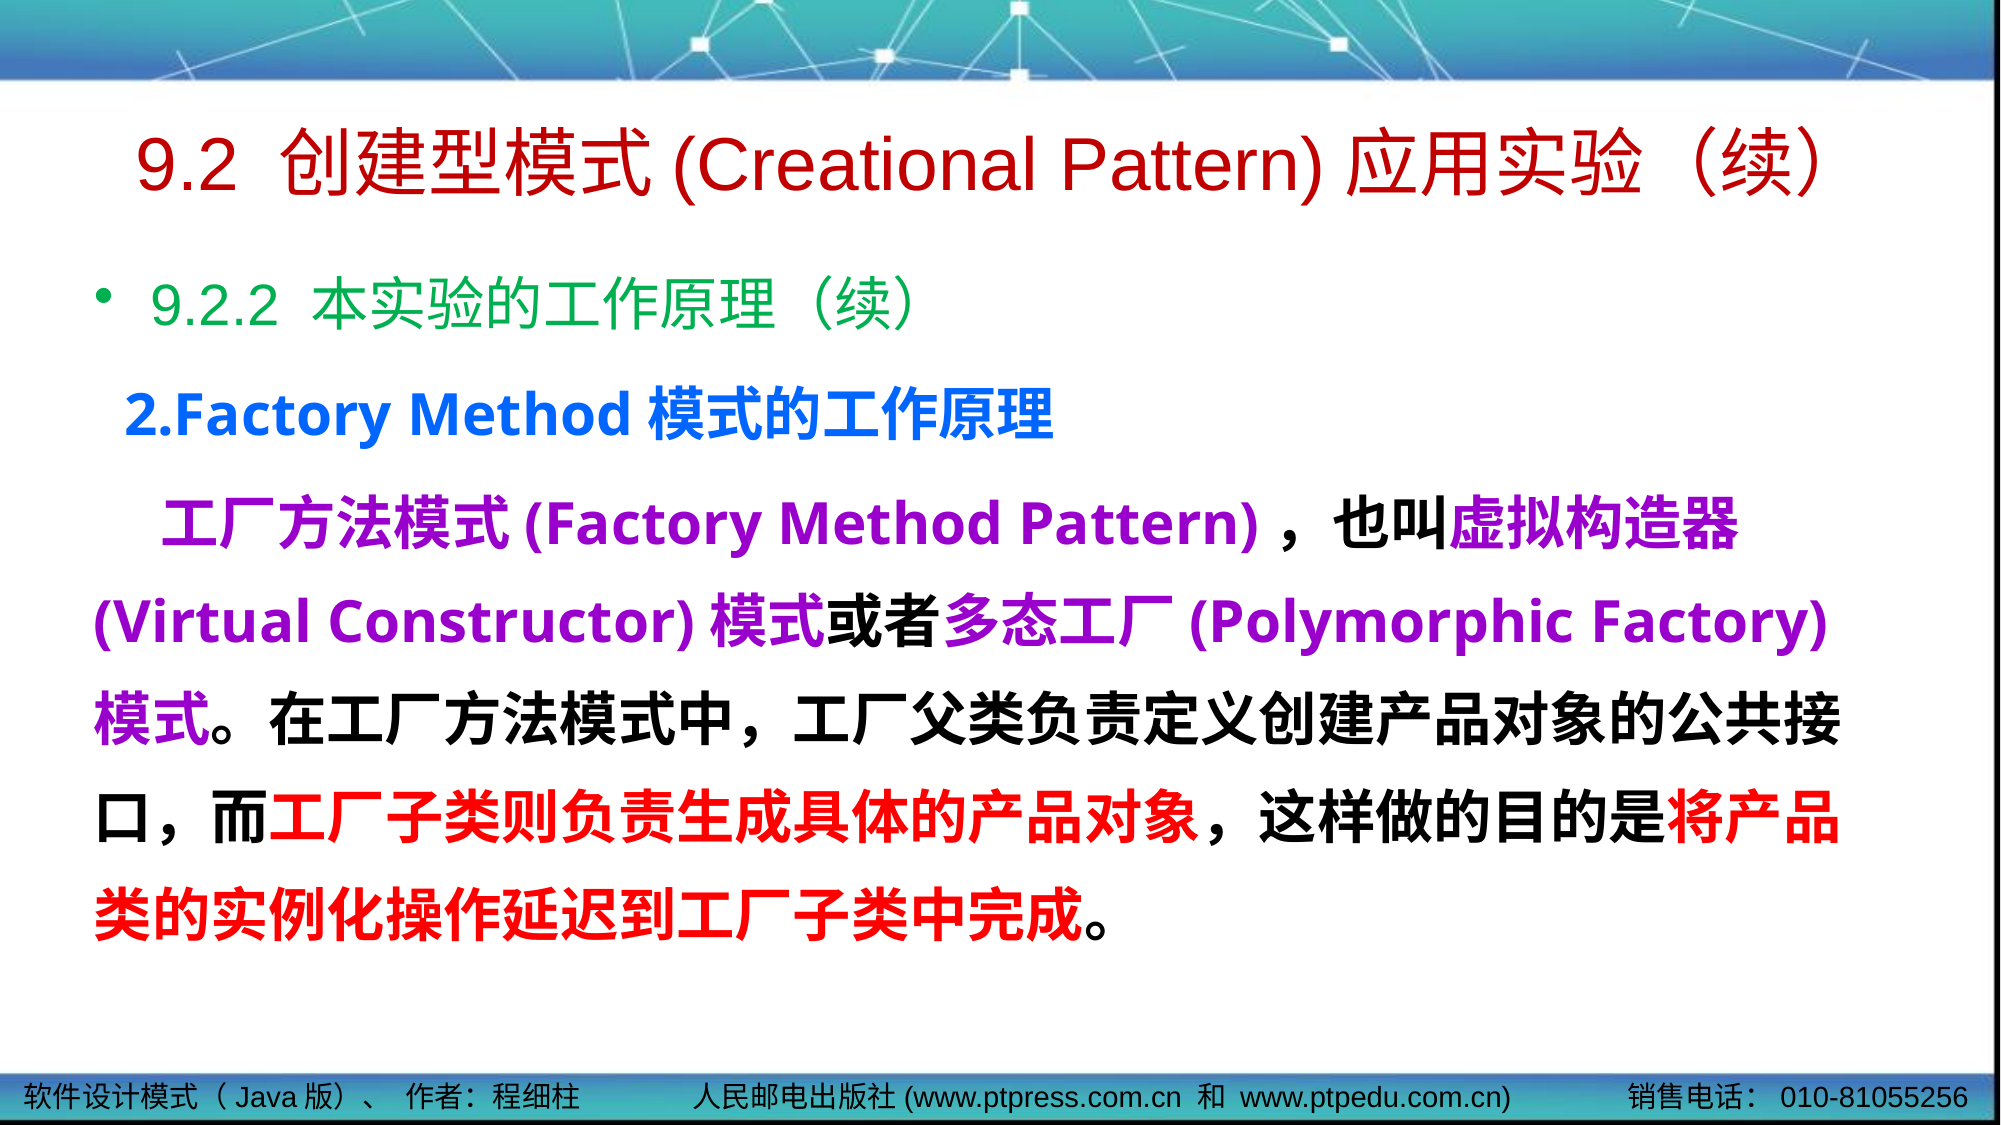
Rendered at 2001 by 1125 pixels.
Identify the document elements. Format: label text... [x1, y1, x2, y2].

picture [0, 0, 2001, 1125]
list 9.2.2 本实验的工作原理（续） 2.Factory Method模式的工作原理 工厂方法模式(Factory Method Pattern)，也叫虚拟构造器(Virtual Constructor)模式或者多态工厂(Polymorphic Factory)模式。在工厂方法模式中，工厂父类负责定义创建产品对象的公共接口，而工厂子类则负责生成具体的产品对象，这样做的目的是将产品类的实例化操作延迟到工厂子类中完成。 [78, 231, 1882, 989]
footer 人民邮电出版社(www.ptpress.com.cn 和 www.ptpedu.com.cn) [647, 1071, 1557, 1125]
title 9.2 创建型模式(Creational Pattern)应用实验（续） [102, 101, 1903, 221]
slide_number 软件设计模式（Java版）、 作者：程细柱 [8, 1071, 647, 1125]
slide_number 销售电话：010-81055256 [1557, 1071, 1984, 1125]
